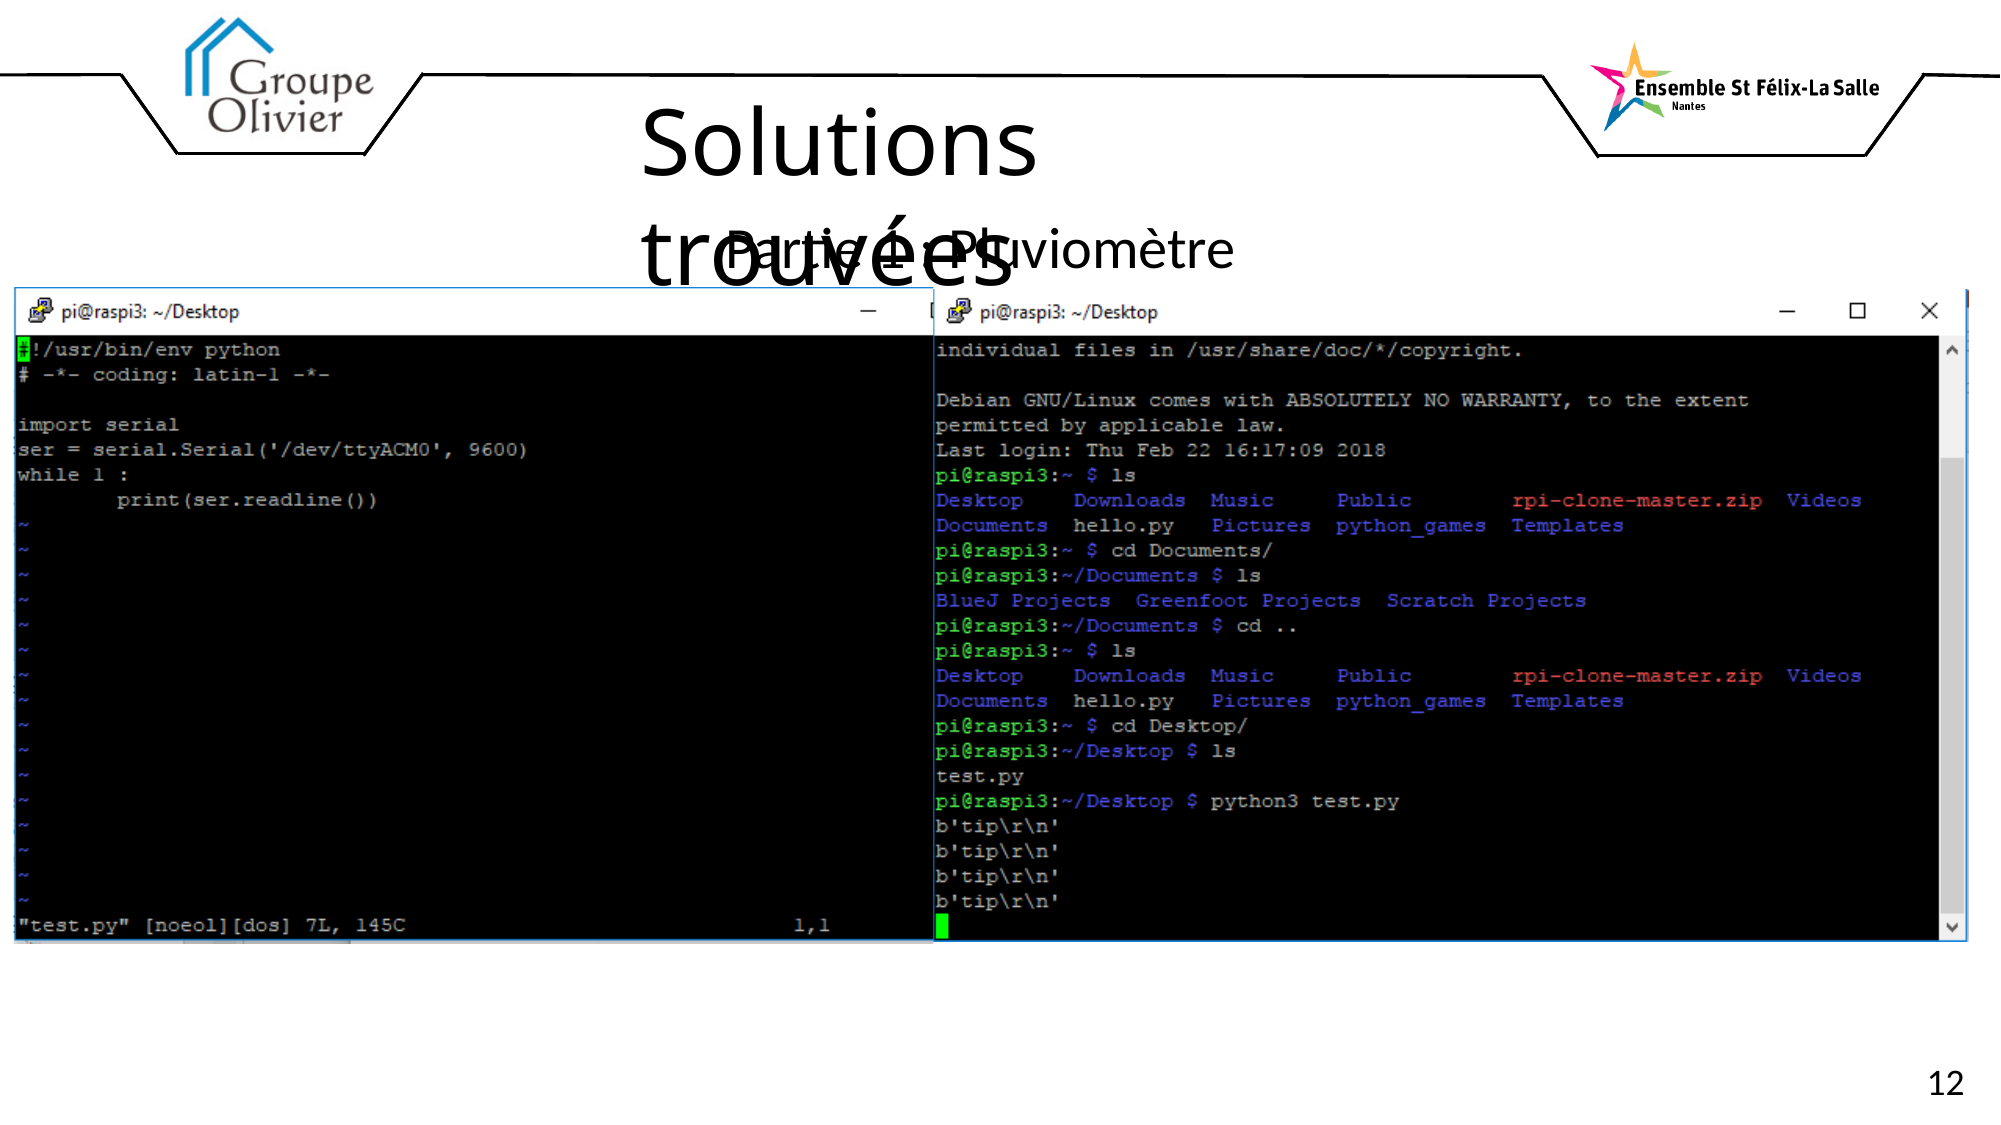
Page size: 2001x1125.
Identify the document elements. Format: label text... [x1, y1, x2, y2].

picture [13, 287, 1969, 944]
picture [175, 10, 382, 139]
text_box 12 [1911, 1050, 1980, 1111]
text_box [1542, 76, 1599, 158]
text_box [363, 73, 424, 156]
text_box Partie 1 : Pluviomètre [710, 202, 1255, 288]
picture [1588, 39, 1884, 133]
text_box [1865, 73, 1925, 156]
text_box Solutions trouvées [625, 77, 1341, 289]
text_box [121, 74, 178, 155]
